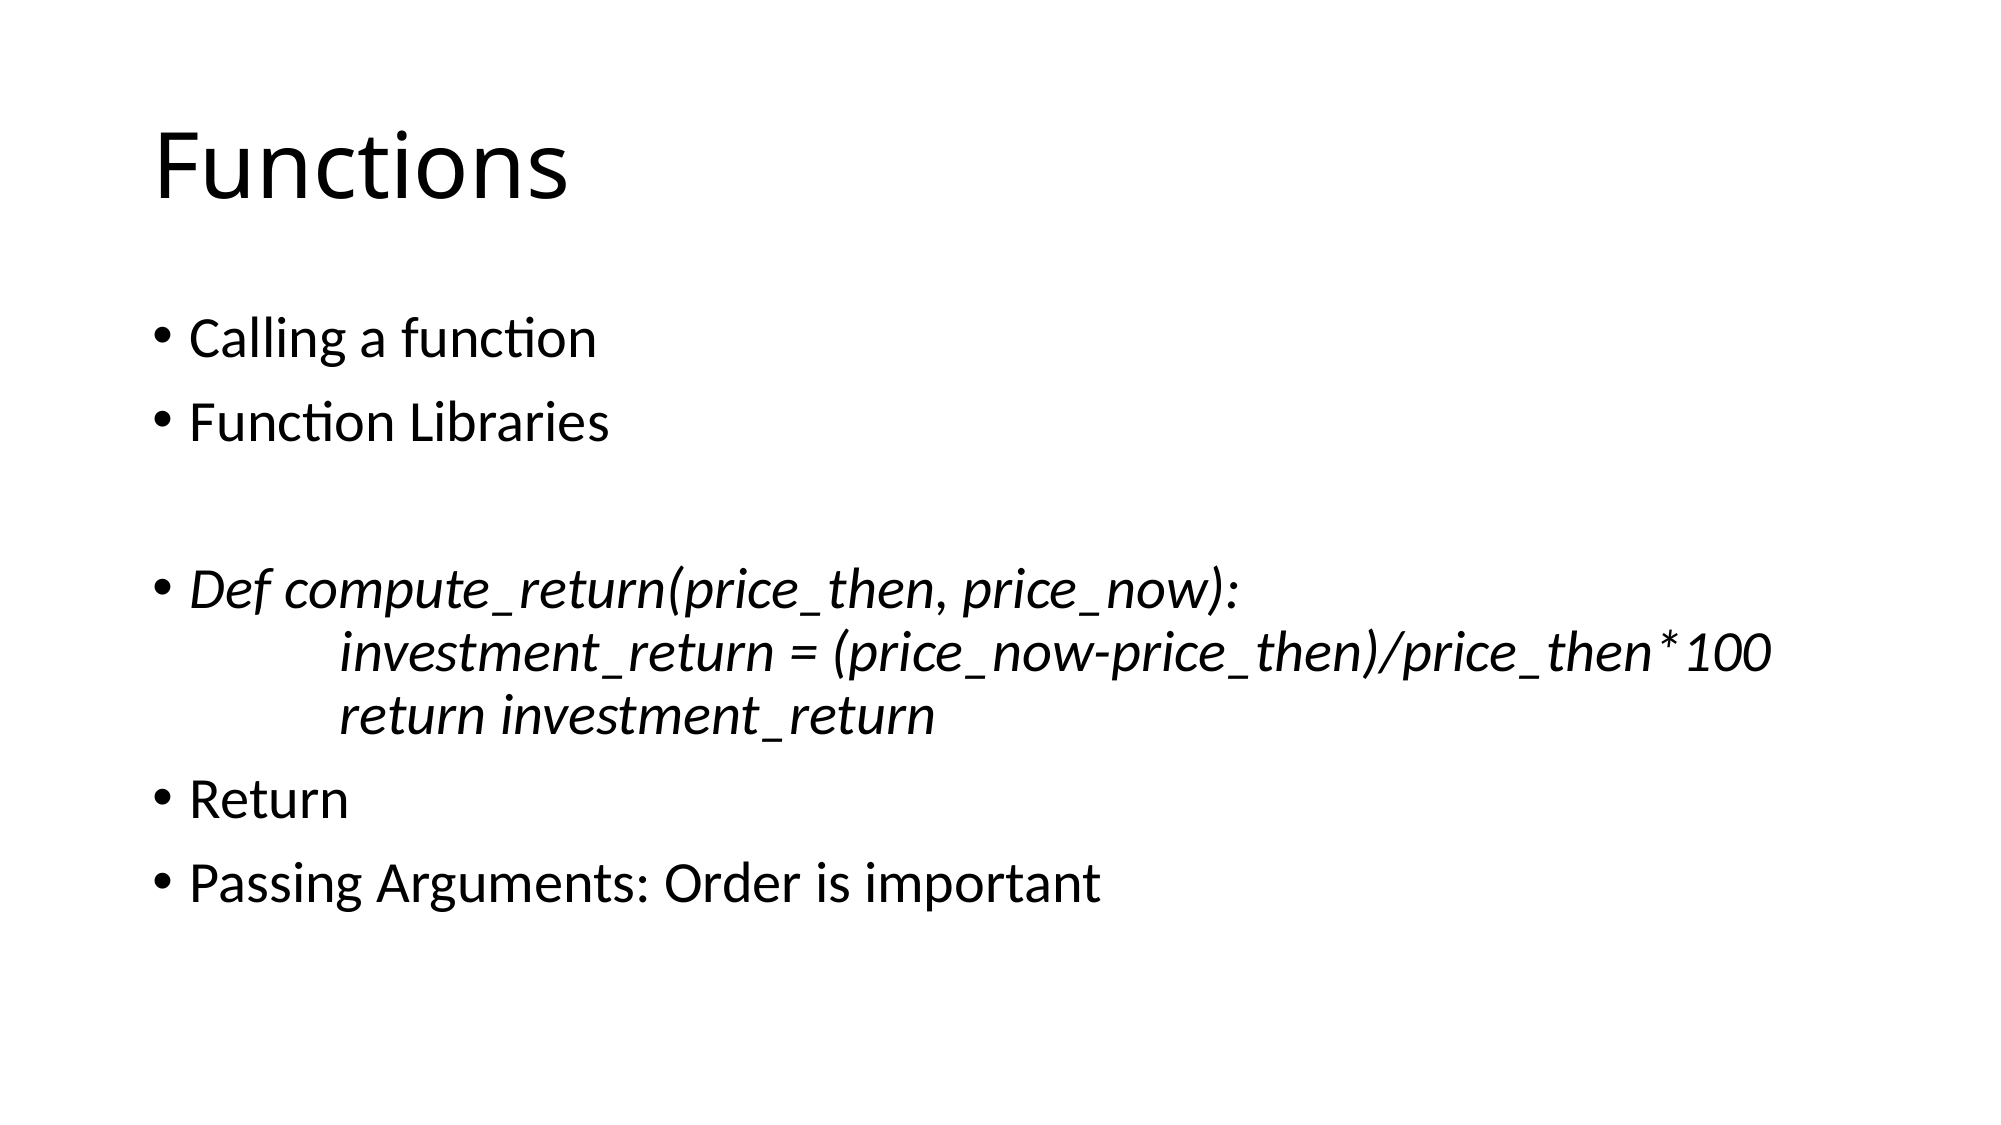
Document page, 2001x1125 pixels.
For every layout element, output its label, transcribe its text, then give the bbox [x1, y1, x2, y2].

title Functions [137, 59, 1863, 278]
list Calling a function Function Libraries Def compute_return(price_then, price_now): investment_return = (price_now-price_then)/price_then*100 return investment_return Return Passing Arguments: Order is important [137, 299, 1863, 1014]
